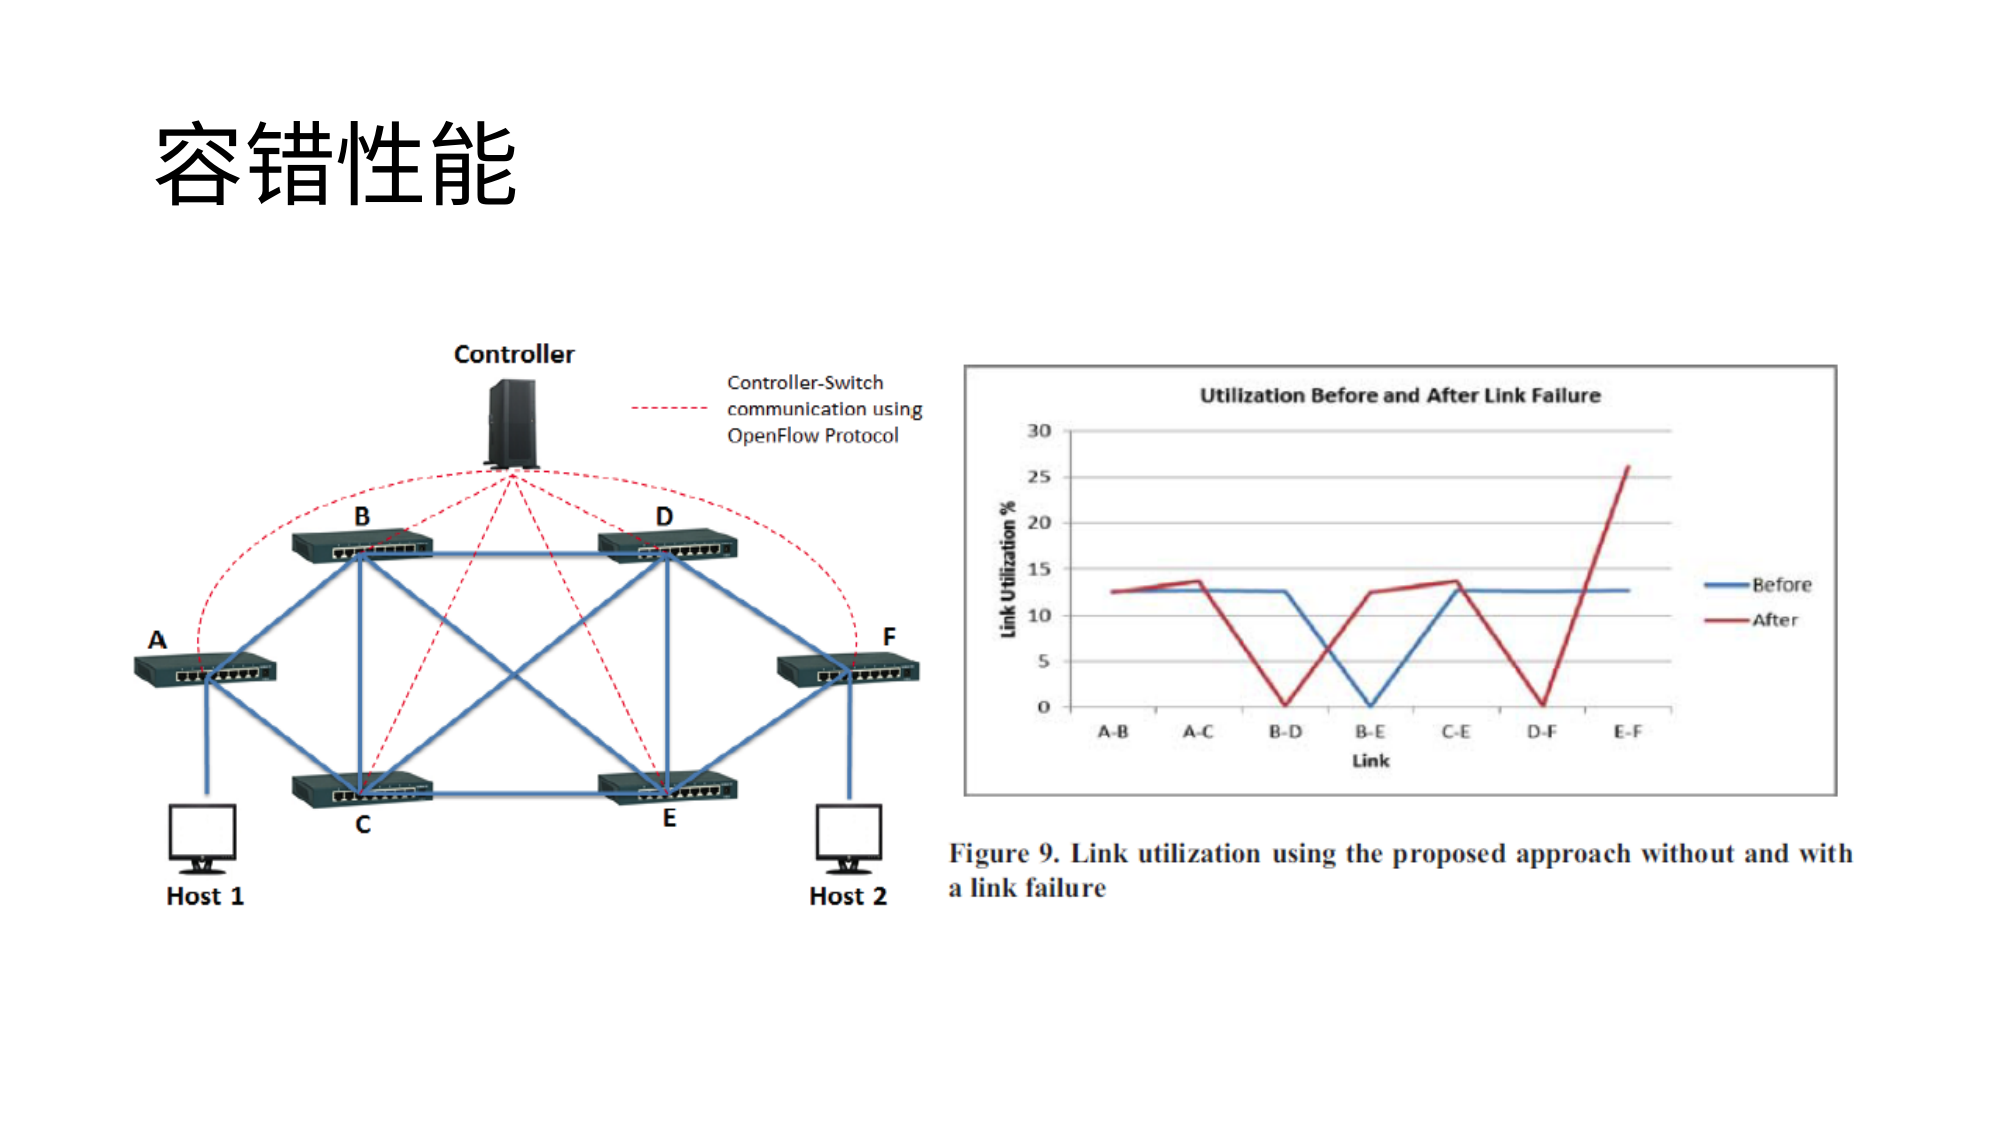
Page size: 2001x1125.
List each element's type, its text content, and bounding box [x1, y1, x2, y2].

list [940, 343, 1863, 919]
picture [117, 329, 940, 933]
title 容错性能 [137, 59, 1863, 278]
